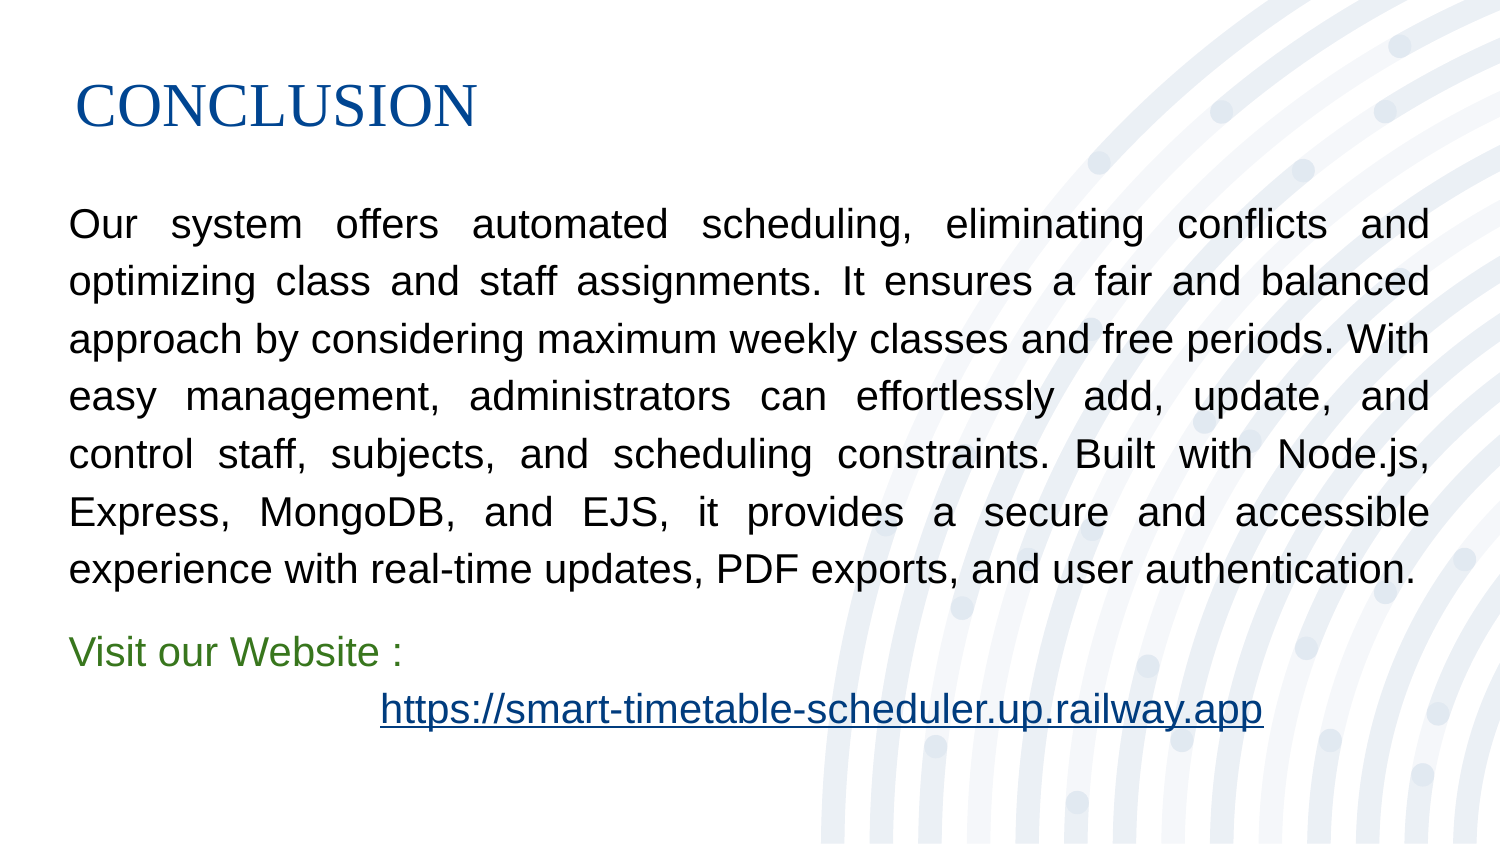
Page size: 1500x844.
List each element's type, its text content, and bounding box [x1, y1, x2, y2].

title CONCLUSION [75, 75, 519, 140]
list Our system offers automated scheduling, eliminating conflicts and optimizing class and staff assignments. It ensures a fair and balanced approach by considering maximum weekly classes and free periods. With easy management, administrators can effortlessly add, update, and control staff, subjects, and scheduling constraints. Built with Node.js, Express, MongoDB, and EJS, it provides a secure and accessible experience with real-time updates, PDF exports, and user authentication. Visit our Website : https://smart-timetable-scheduler.up.railway.app [68, 189, 1432, 815]
